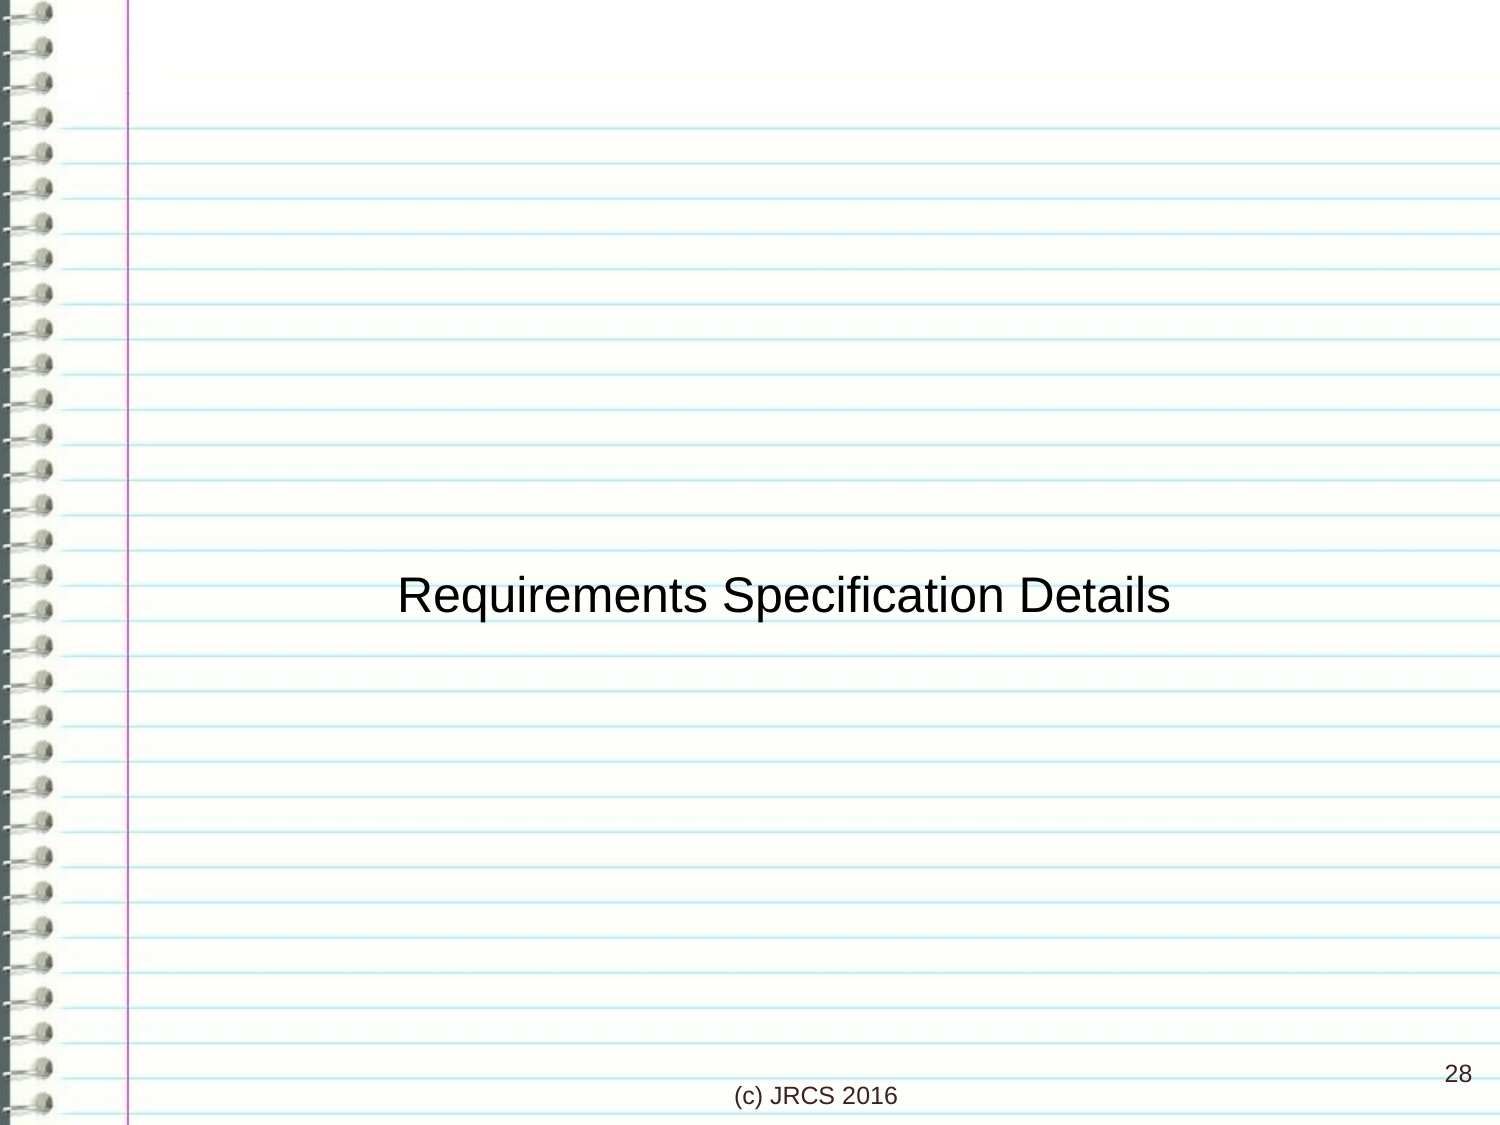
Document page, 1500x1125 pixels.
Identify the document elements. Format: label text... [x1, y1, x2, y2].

text_box (c) JRCS 2016 [641, 1065, 992, 1125]
slide_number 28 [1137, 1042, 1488, 1103]
picture [0, 0, 1500, 1125]
text_box Requirements Specification Details [382, 554, 1187, 630]
